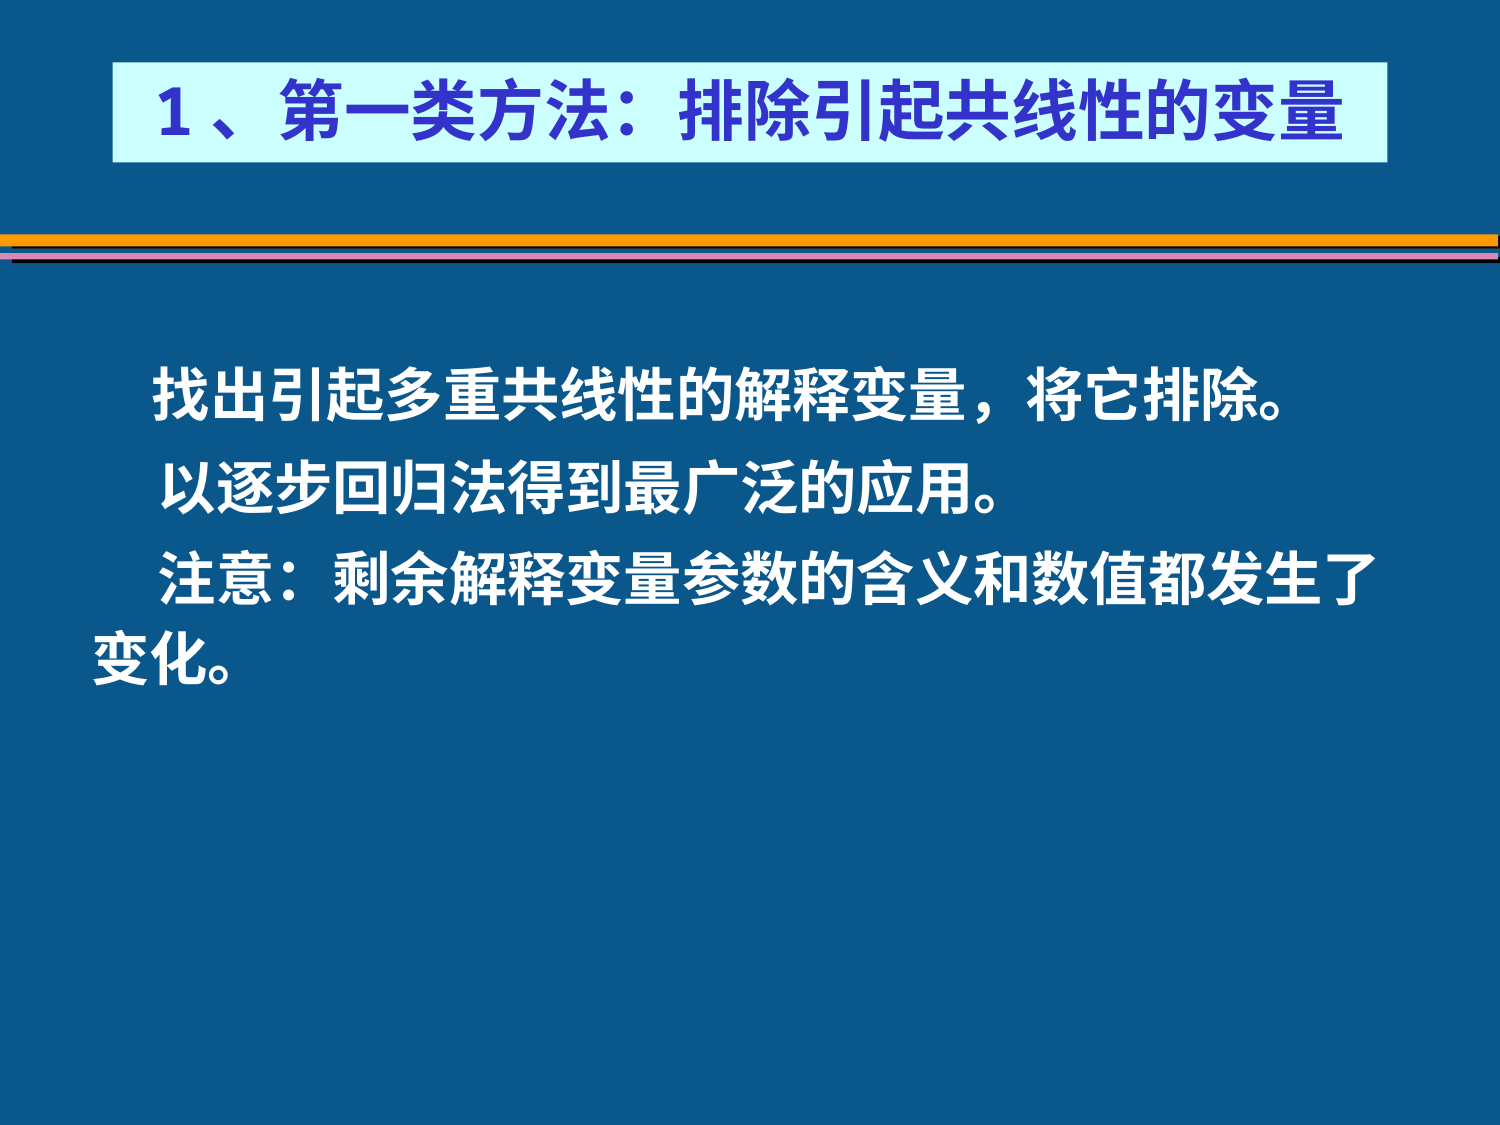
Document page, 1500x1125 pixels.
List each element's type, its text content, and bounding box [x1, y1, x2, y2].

list 找出引起多重共线性的解释变量，将它排除。 以逐步回归法得到最广泛的应用。 注意：剩余解释变量参数的含义和数值都发生了变化。 [76, 330, 1424, 731]
title 1、第一类方法：排除引起共线性的变量 [112, 62, 1388, 163]
